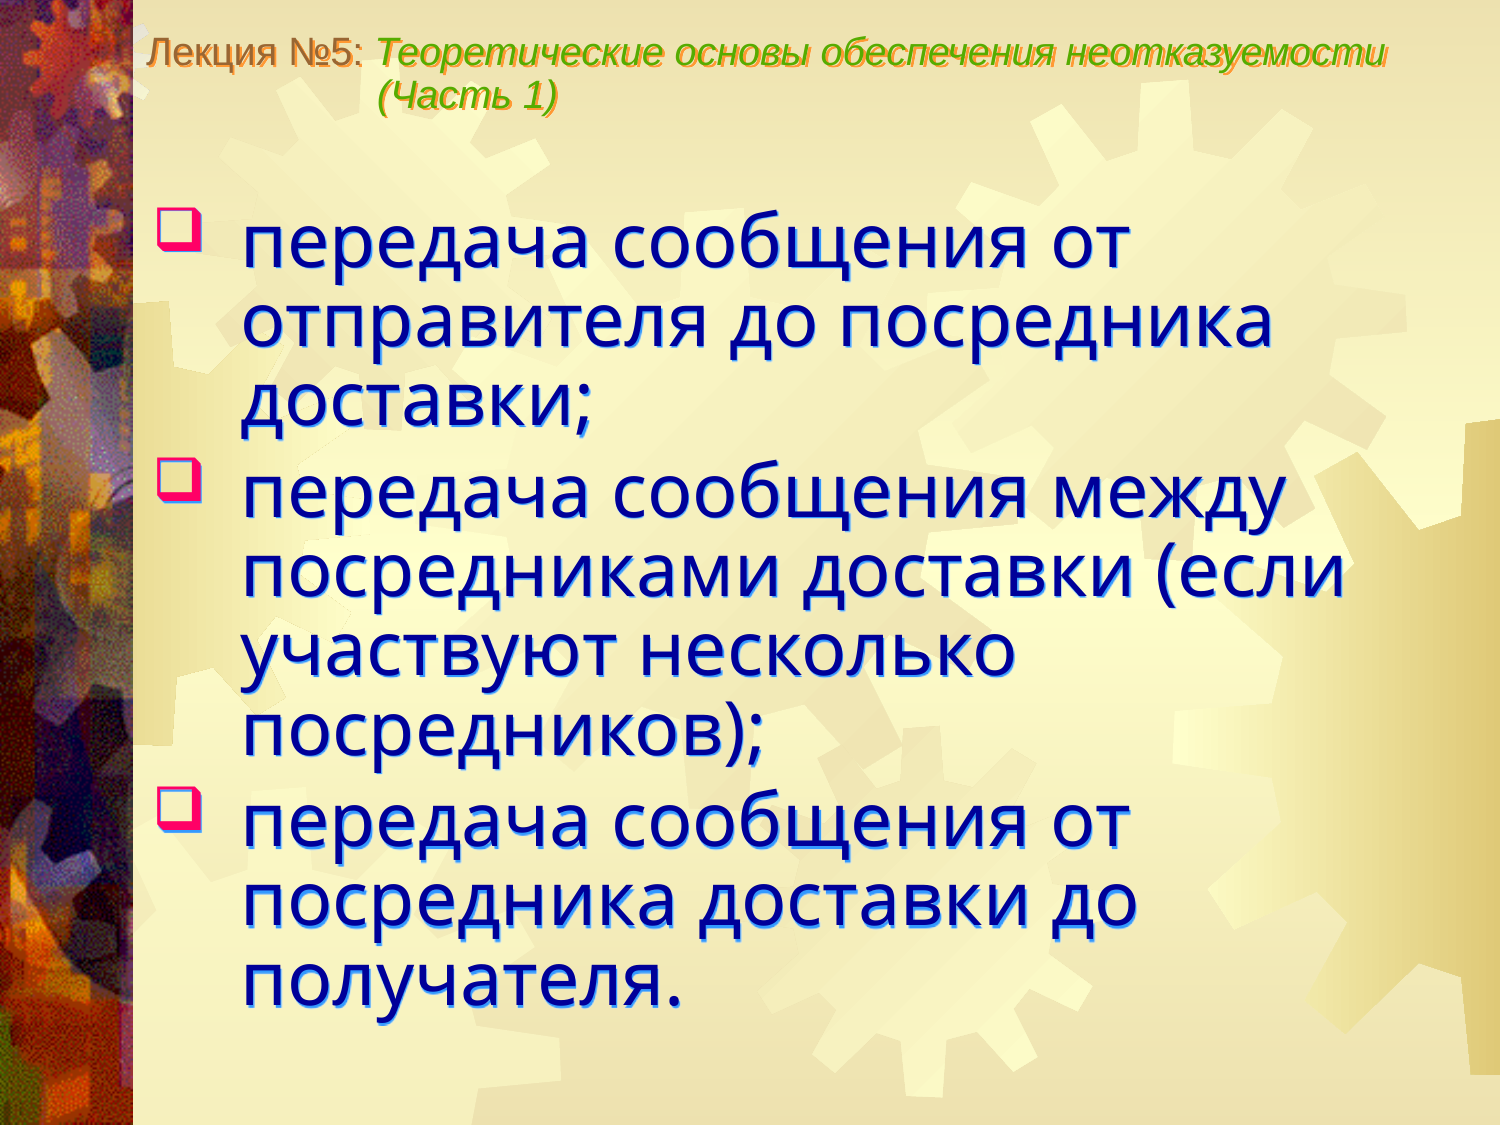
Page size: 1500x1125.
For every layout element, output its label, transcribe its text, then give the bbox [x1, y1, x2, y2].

text_box передача сообщения от отправителя до посредника доставки; передача сообщения между посредниками доставки (если участвуют несколько посредников); передача сообщения от посредника доставки до получателя. [152, 202, 1465, 1021]
text_box Лекция №5: Теоретические основы обеспечения неотказуемости (Часть 1) [123, 31, 1500, 117]
picture [0, 0, 133, 1125]
